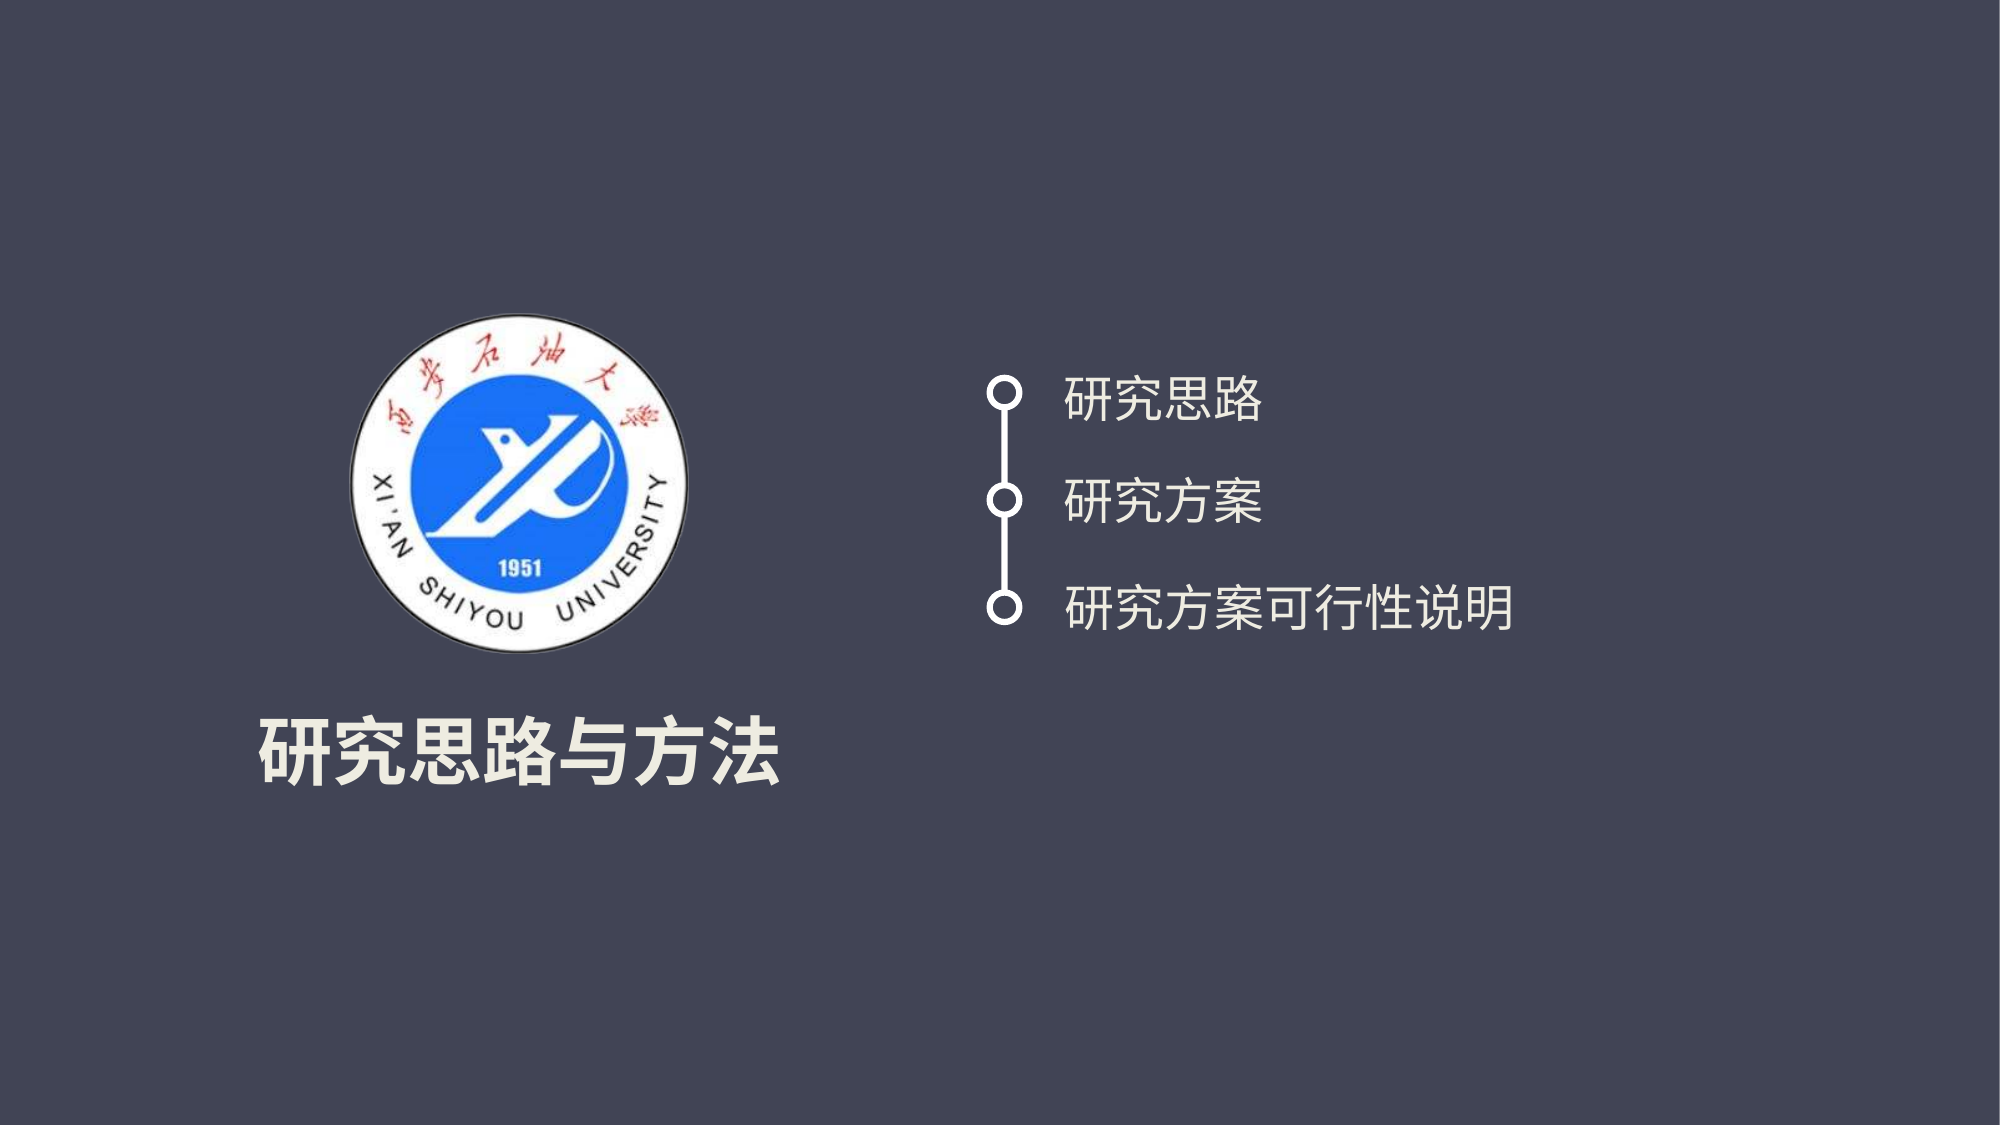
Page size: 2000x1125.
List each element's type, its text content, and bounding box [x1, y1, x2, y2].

text_box 研究思路 [1048, 359, 1279, 435]
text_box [989, 377, 1020, 623]
picture [274, 254, 746, 716]
text_box 研究方案 [1048, 462, 1279, 537]
text_box 研究思路与方法 [242, 697, 798, 803]
text_box 研究方案可行性说明 [1049, 569, 1530, 645]
